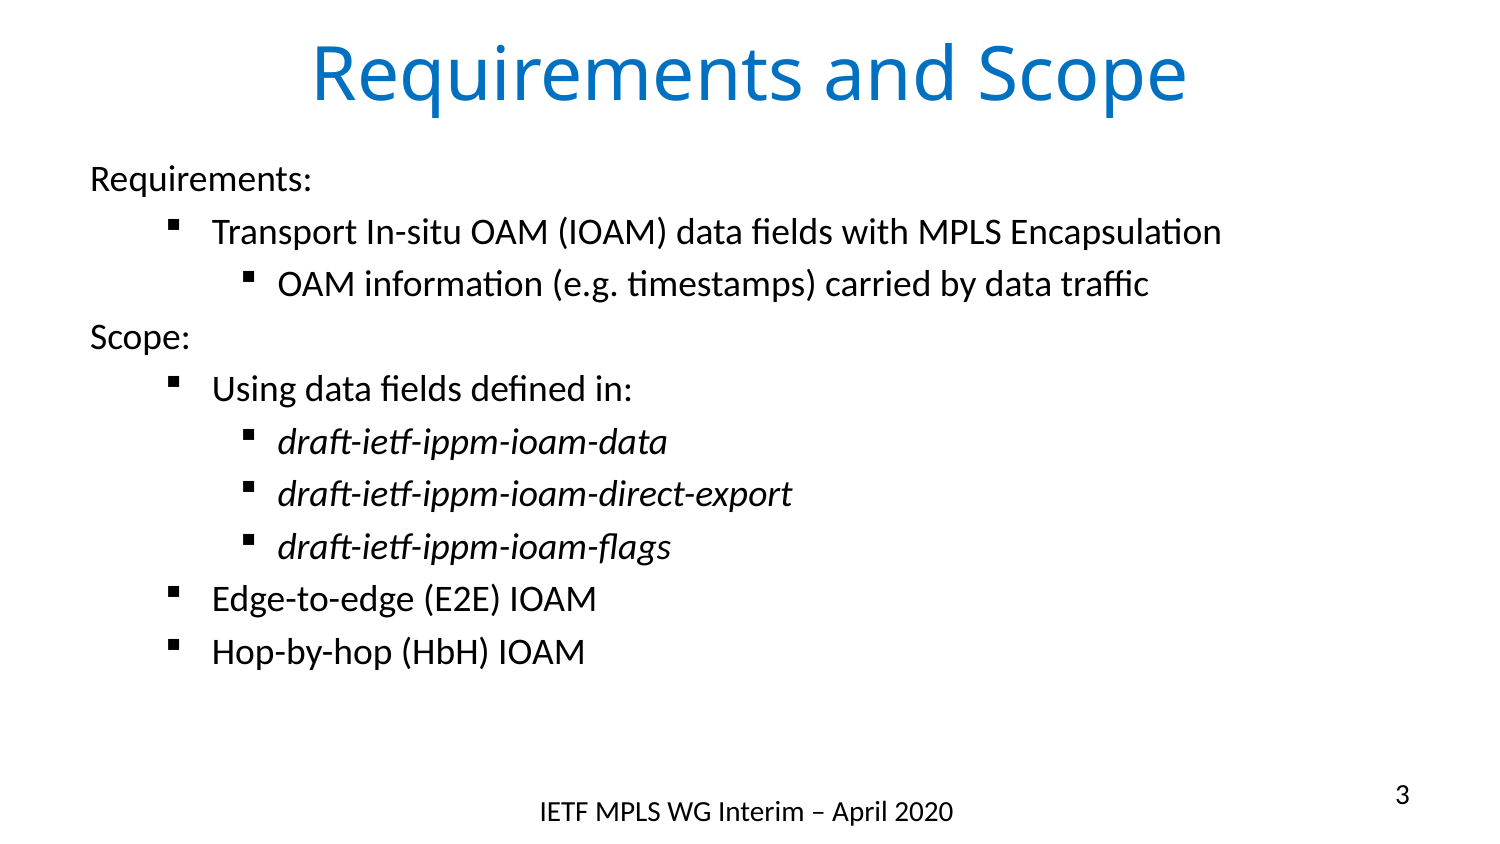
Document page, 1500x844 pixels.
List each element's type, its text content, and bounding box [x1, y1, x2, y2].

slide_number 3 [1074, 768, 1426, 828]
footer IETF MPLS WG Interim – April 2020 [512, 784, 988, 844]
list Requirements: Transport In-situ OAM (IOAM) data fields with MPLS Encapsulation OAM information (e.g. timestamps) carried by data traffic Scope: Using data fields defined in: draft-ietf-ippm-ioam-data draft-ietf-ippm-ioam-direct-export draft-ietf-ippm-ioam-flags Edge-to-edge (E2E) IOAM Hop-by-hop (HbH) IOAM [74, 146, 1426, 729]
title Requirements and Scope [74, 0, 1426, 141]
